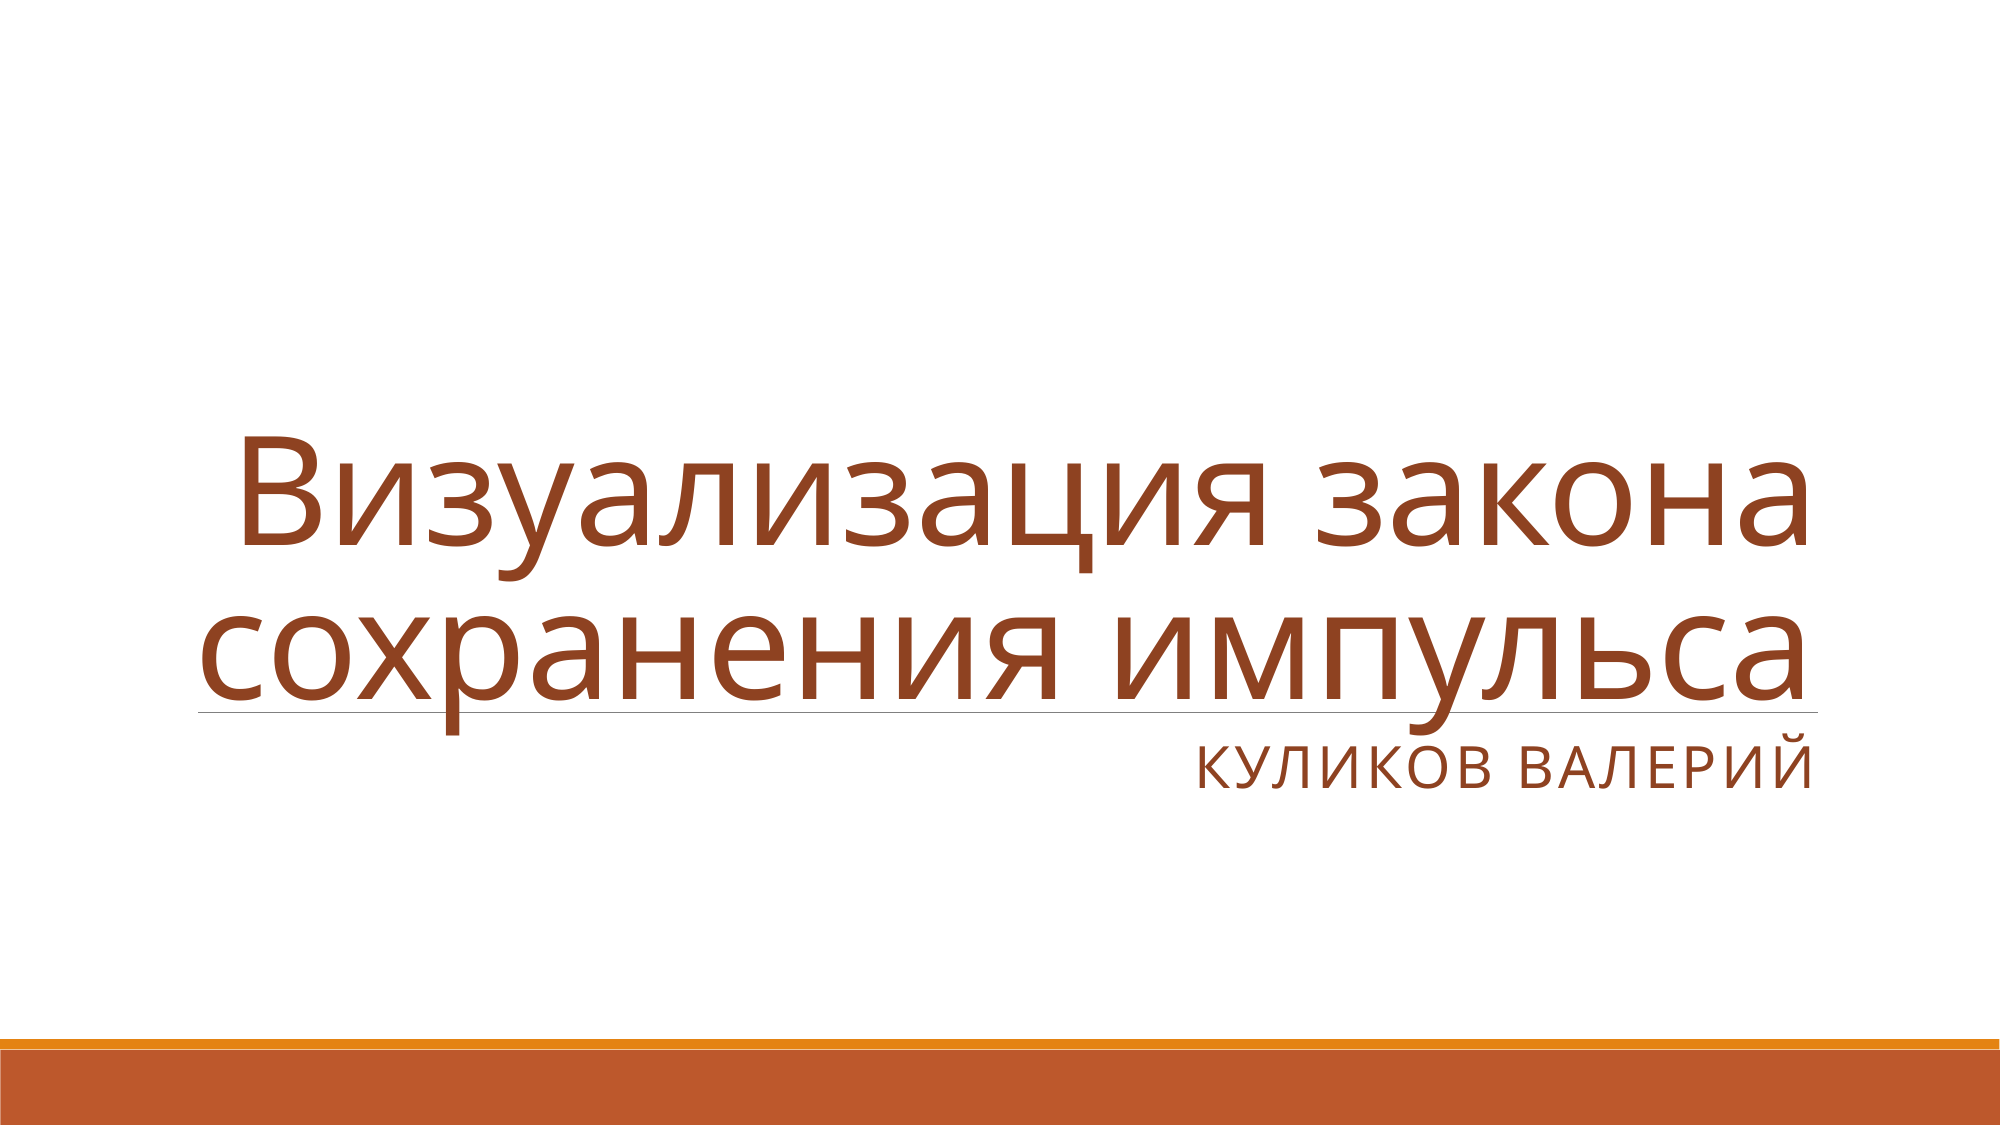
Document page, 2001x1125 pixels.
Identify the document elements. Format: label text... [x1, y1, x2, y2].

subtitle Куликов Валерий [180, 730, 1831, 919]
title Визуализация закона сохранения импульса [160, 217, 1888, 784]
